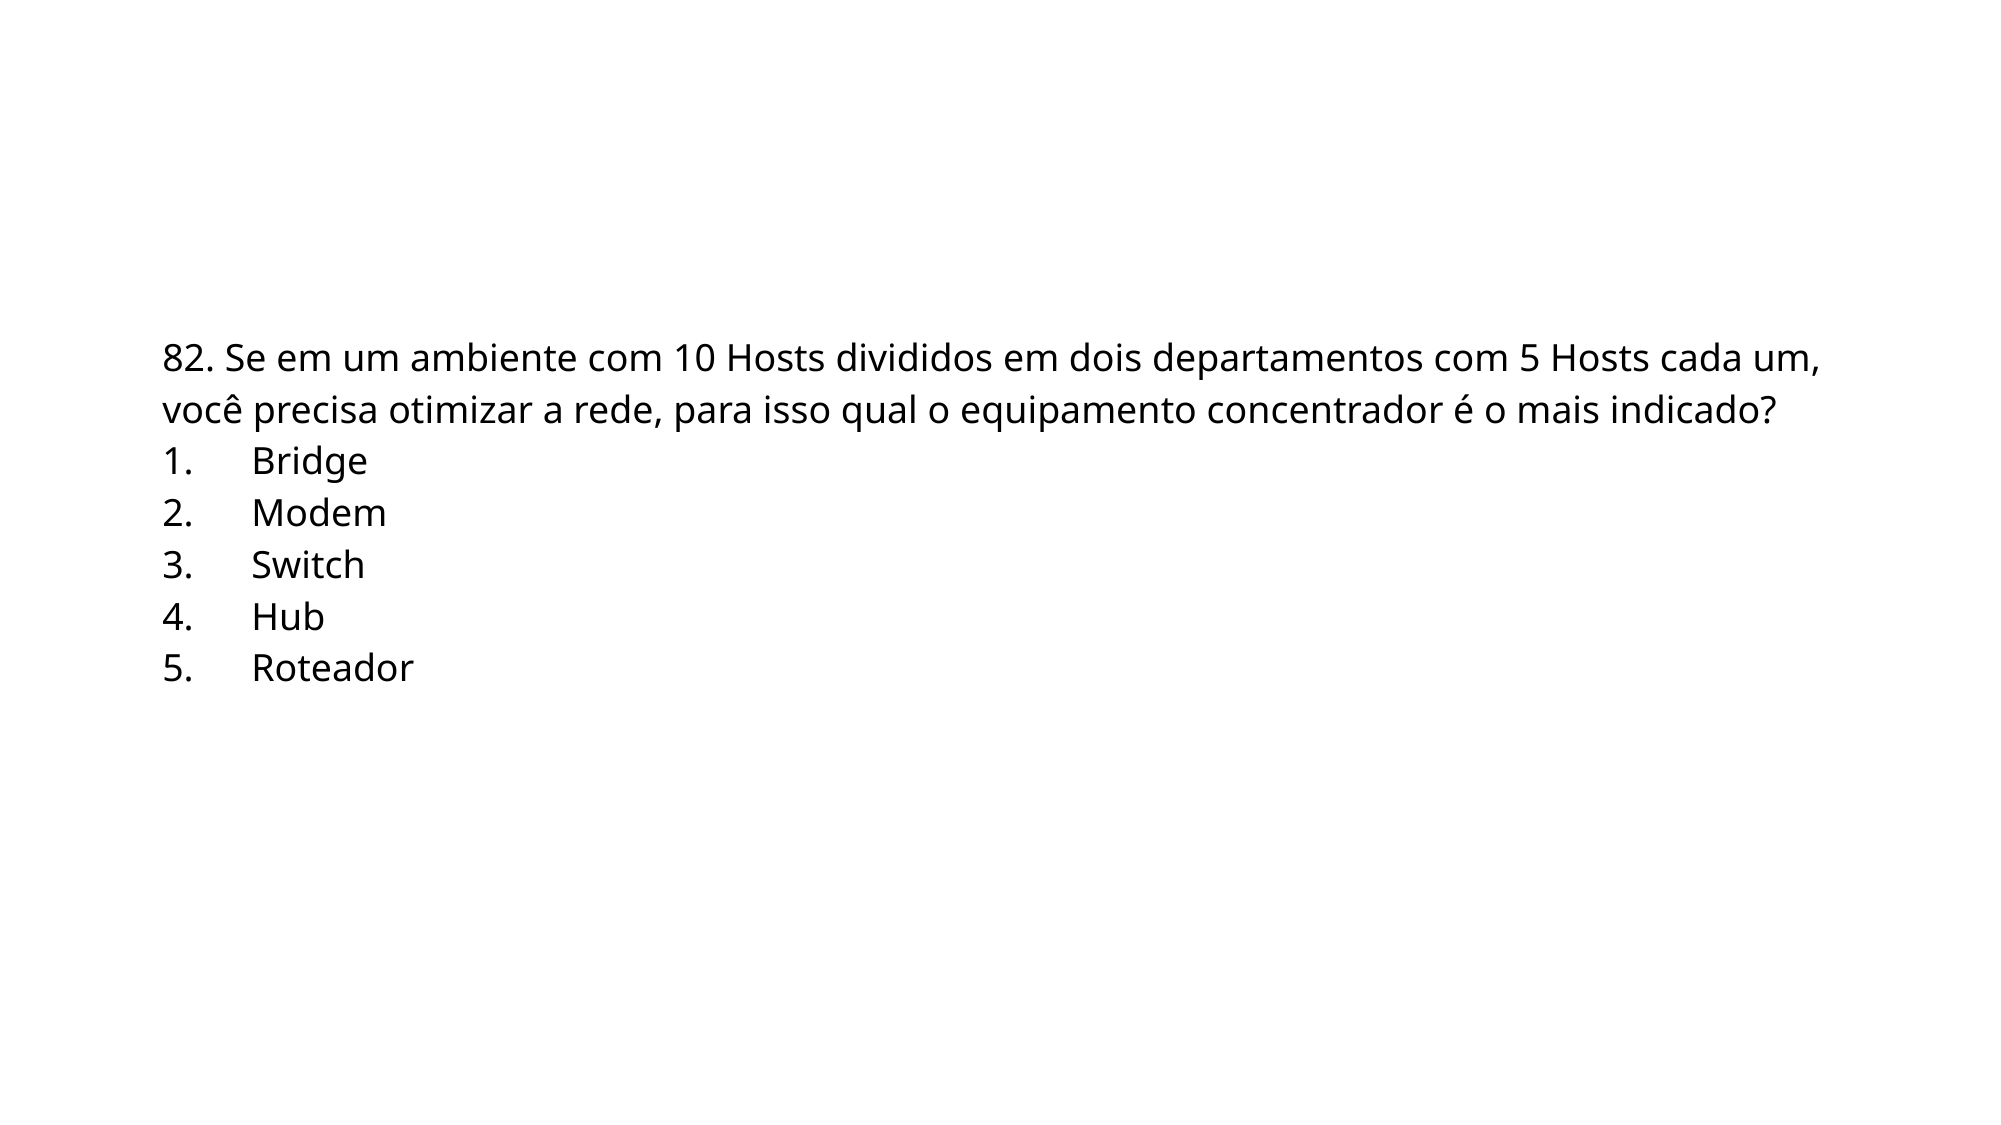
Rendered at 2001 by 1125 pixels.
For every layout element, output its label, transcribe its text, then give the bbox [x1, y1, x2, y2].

text_box 82. Se em um ambiente com 10 Hosts divididos em dois departamentos com 5 Hosts cada um, você precisa otimizar a rede, para isso qual o equipamento concentrador é o mais indicado? 1. Bridge 2. Modem 3. Switch 4. Hub 5. Roteador [147, 319, 1844, 697]
